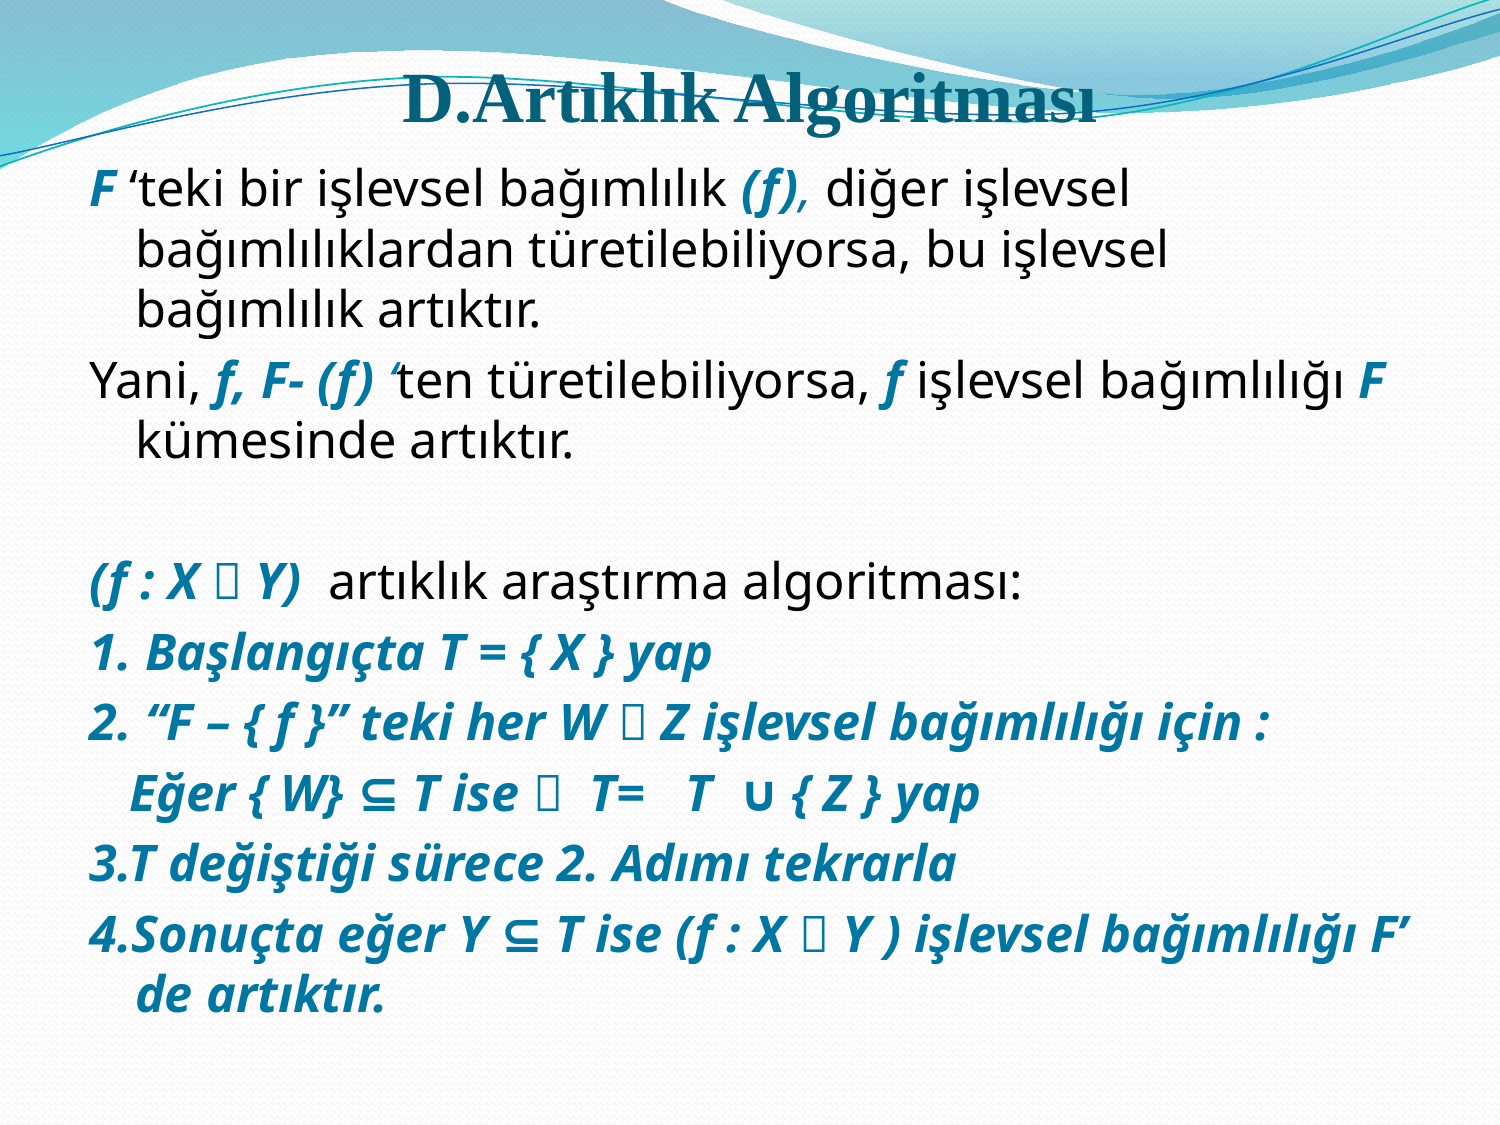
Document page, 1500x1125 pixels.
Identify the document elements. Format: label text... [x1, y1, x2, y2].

list F ‘teki bir işlevsel bağımlılık (f), diğer işlevsel bağımlılıklardan türetilebiliyorsa, bu işlevsel bağımlılık artıktır. Yani, f, F- (f) ‘ten türetilebiliyorsa, f işlevsel bağımlılığı F kümesinde artıktır. (f : X  Y) artıklık araştırma algoritması: 1. Başlangıçta T = { X } yap 2. “F – { f }” teki her W  Z işlevsel bağımlılığı için : Eğer { W} ⊆ T ise  T= T ∪ { Z } yap 3.T değiştiği sürece 2. Adımı tekrarla 4.Sonuçta eğer Y ⊆ T ise (f : X  Y ) işlevsel bağımlılığı F’ de artıktır. [75, 149, 1425, 1038]
title D.Artıklık Algoritması [75, 42, 1425, 138]
